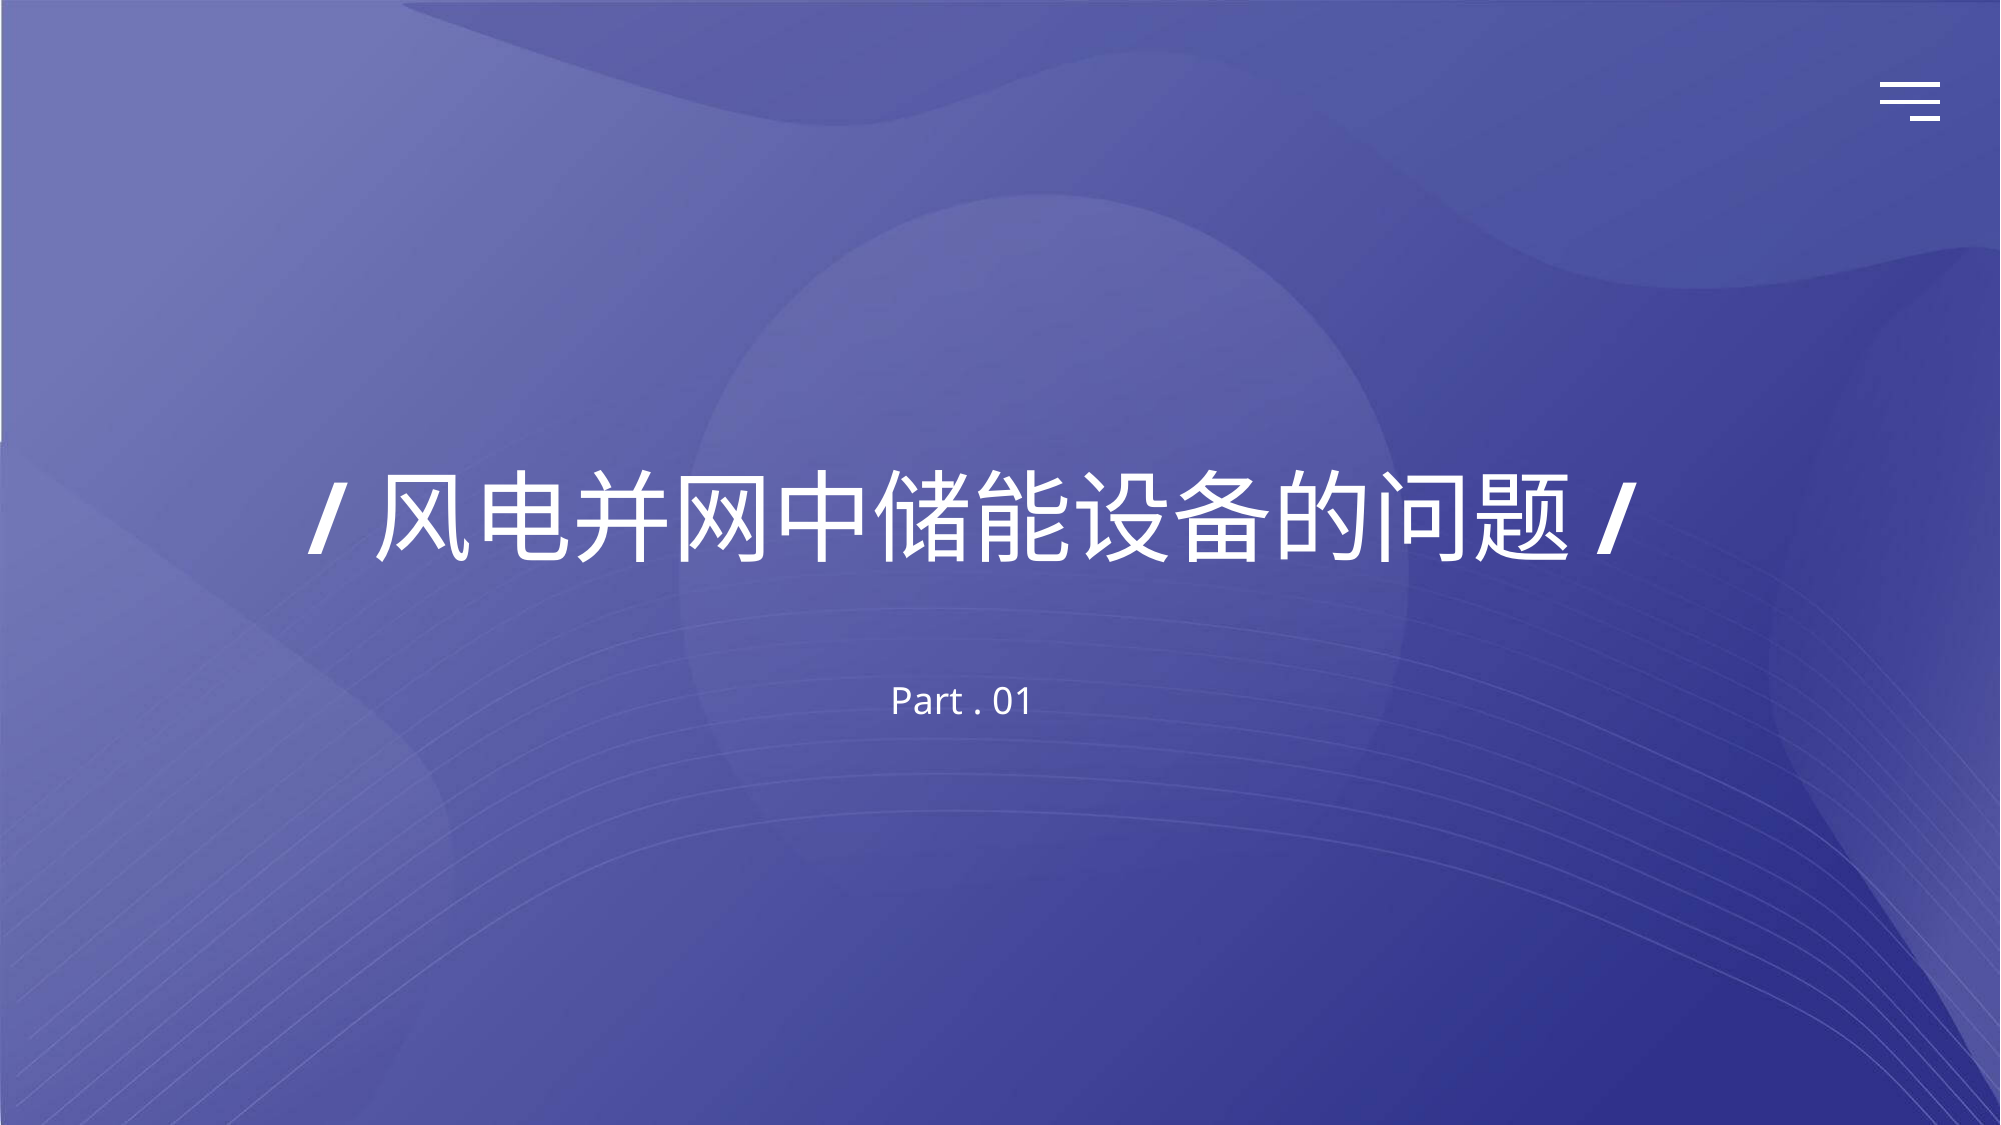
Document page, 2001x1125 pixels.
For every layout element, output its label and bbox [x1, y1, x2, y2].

text_box [1880, 84, 1940, 119]
picture [0, 0, 2000, 1125]
